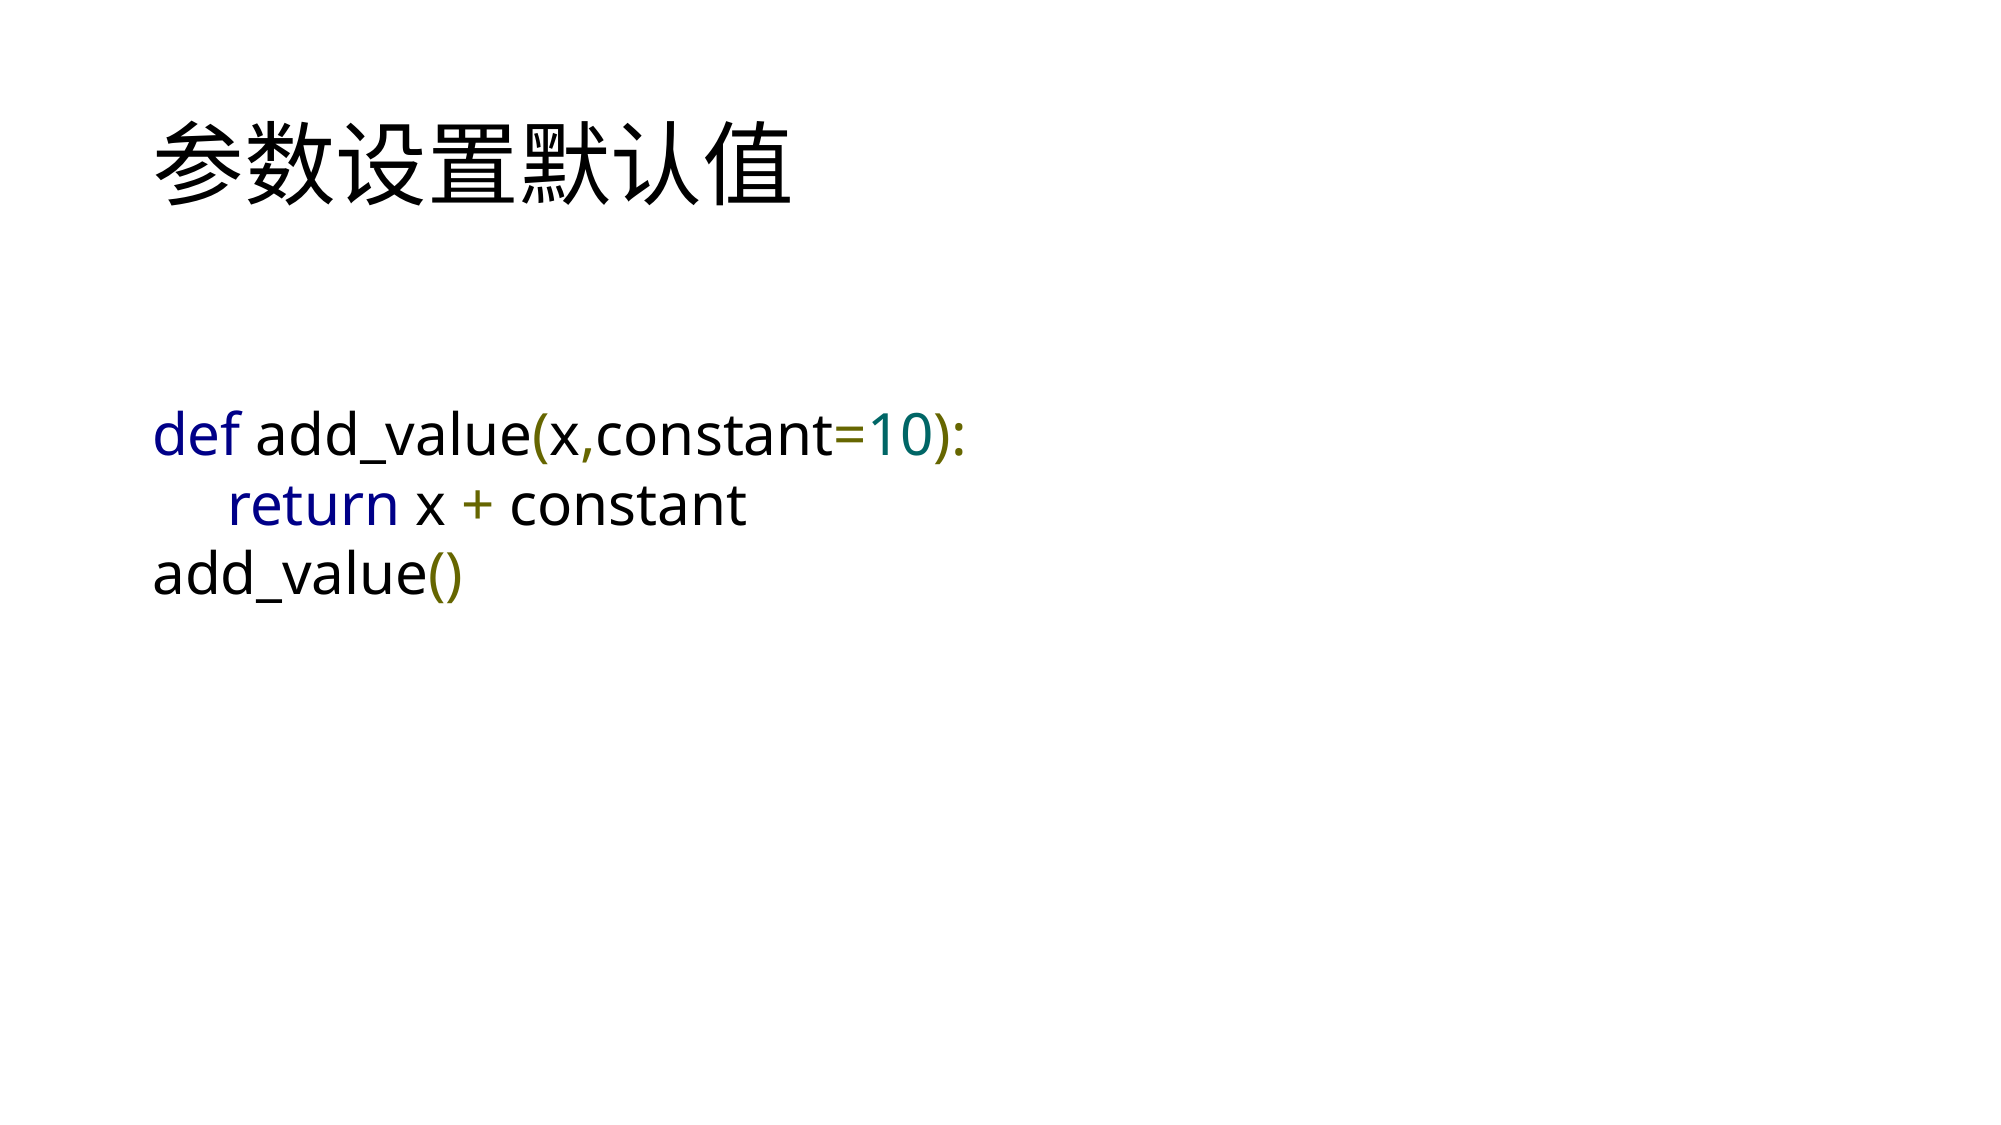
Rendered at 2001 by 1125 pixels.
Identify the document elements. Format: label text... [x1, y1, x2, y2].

title 参数设置默认值 [137, 59, 1863, 278]
text_box def add_value(x,constant=10): return x + constant add_value() [137, 389, 1138, 614]
